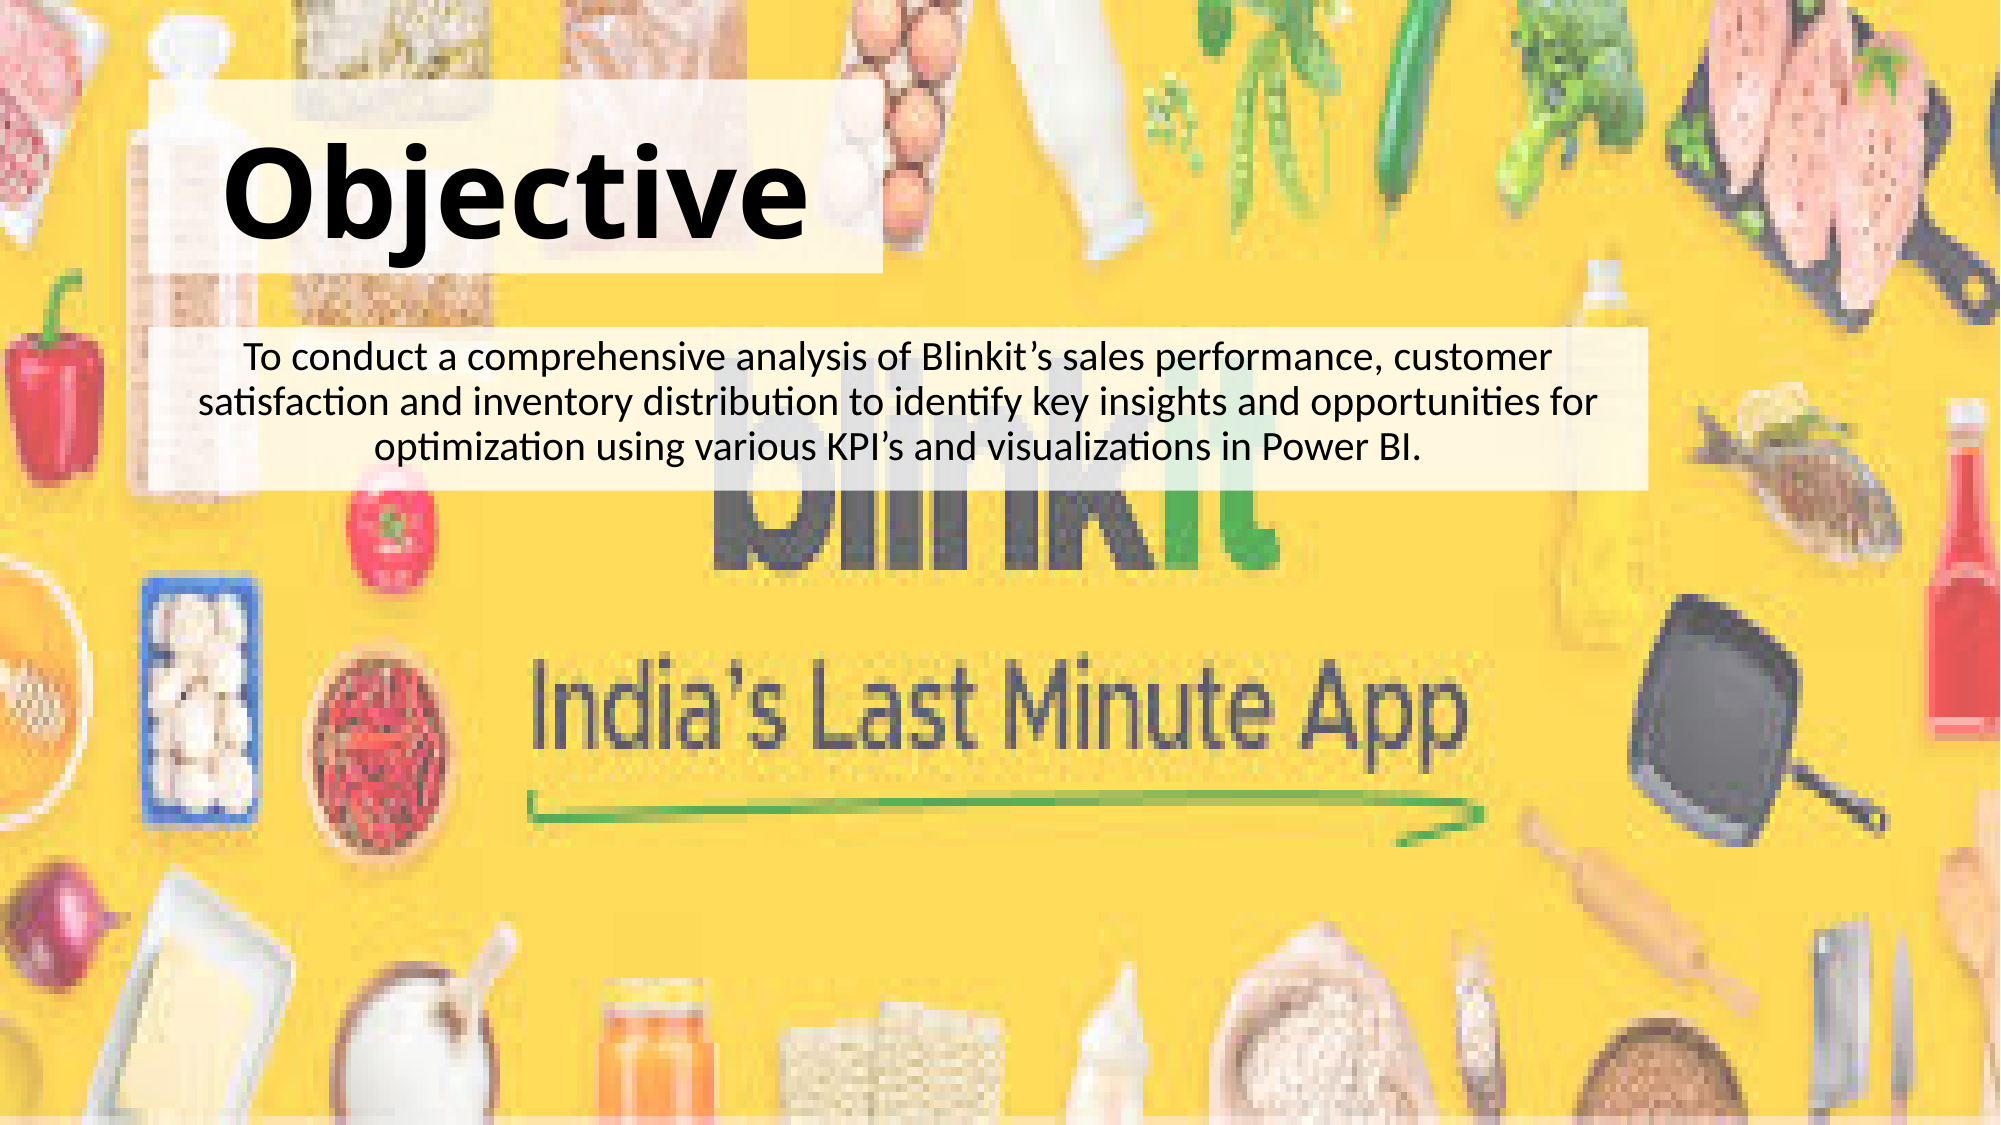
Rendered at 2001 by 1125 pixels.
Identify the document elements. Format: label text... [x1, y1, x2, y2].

subtitle To conduct a comprehensive analysis of Blinkit’s sales performance, customer satisfaction and inventory distribution to identify key insights and opportunities for optimization using various KPI’s and visualizations in Power BI. [148, 326, 1649, 491]
title Objective [148, 79, 883, 274]
